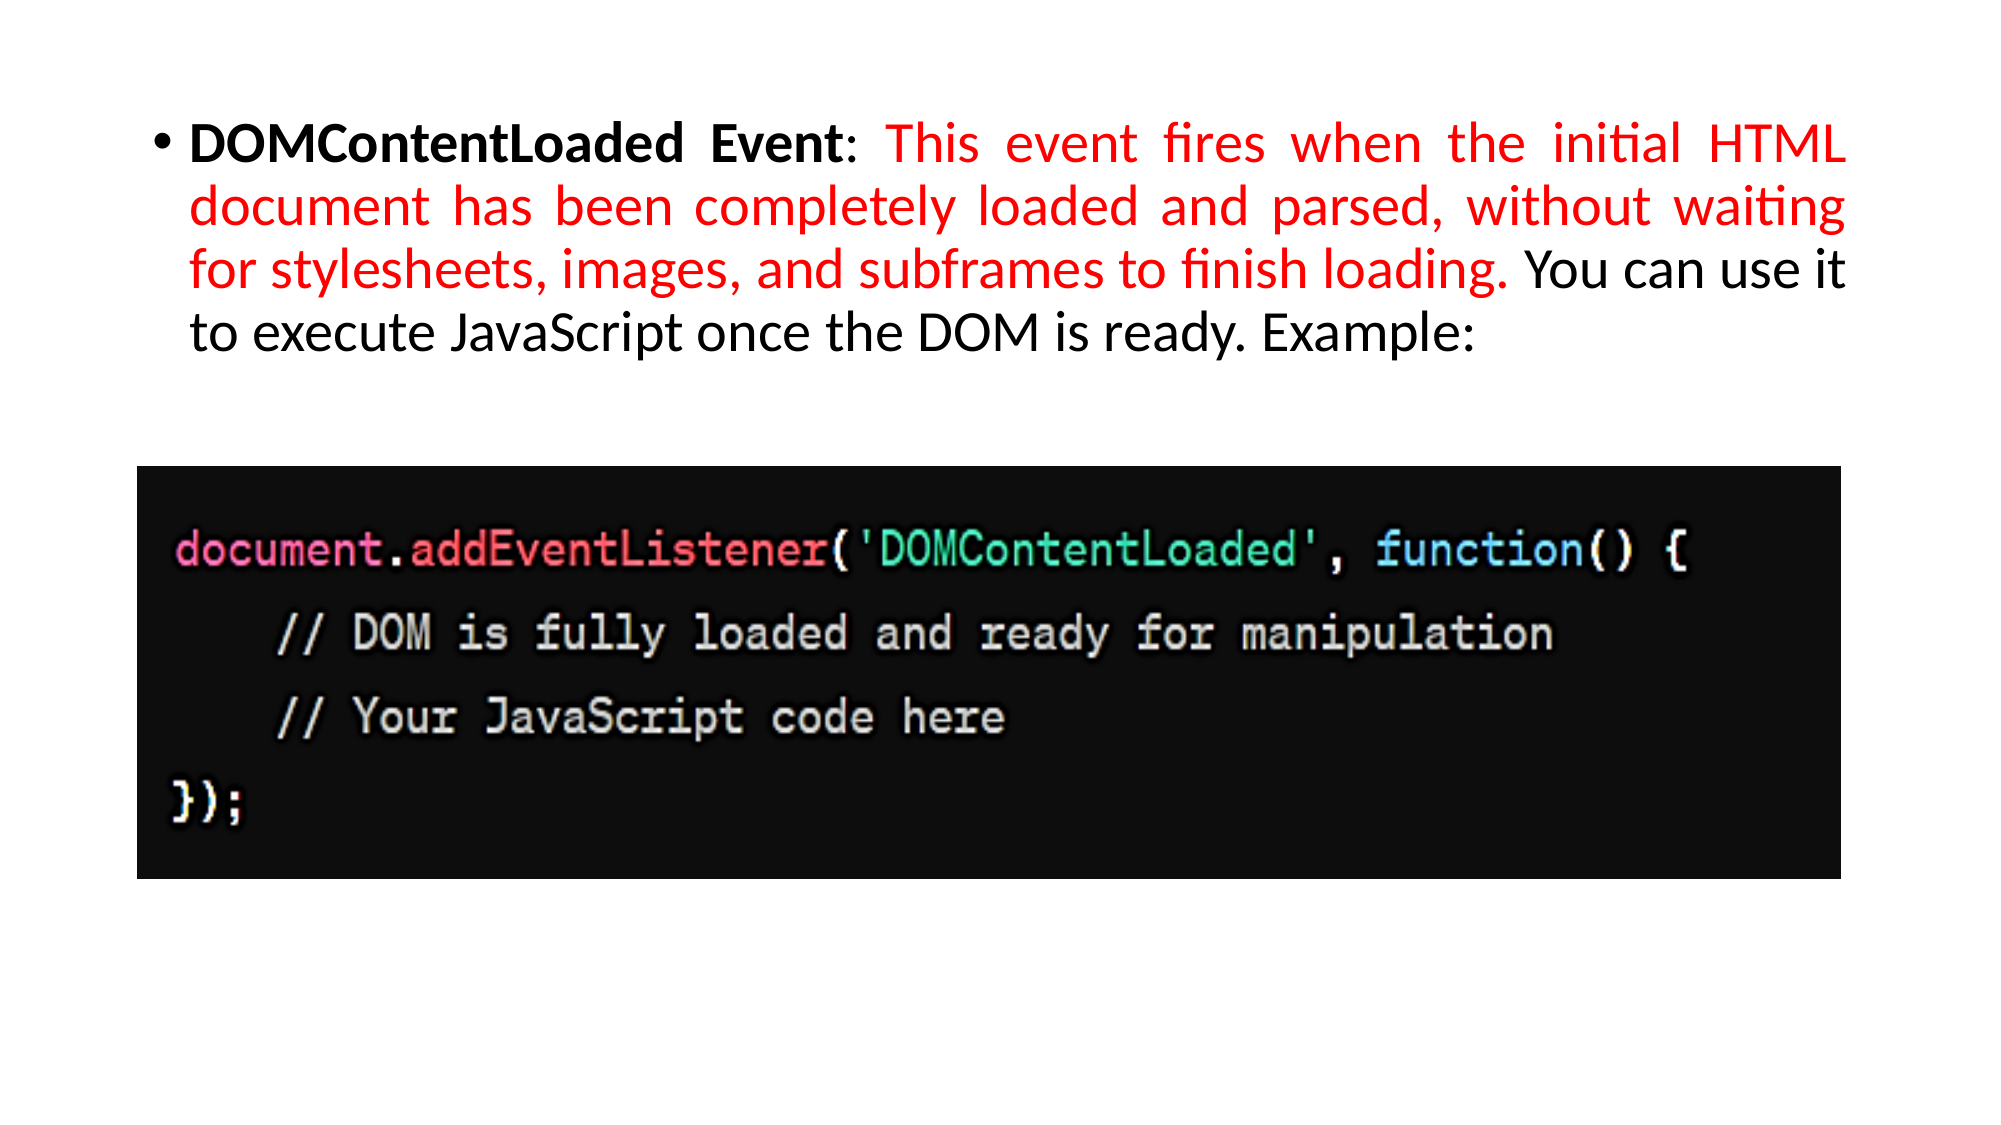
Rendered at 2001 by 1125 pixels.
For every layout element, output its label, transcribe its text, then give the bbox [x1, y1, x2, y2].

list DOMContentLoaded Event: This event fires when the initial HTML document has been completely loaded and parsed, without waiting for stylesheets, images, and subframes to finish loading. You can use it to execute JavaScript once the DOM is ready. Example: [137, 104, 1863, 1014]
picture [137, 466, 1841, 880]
